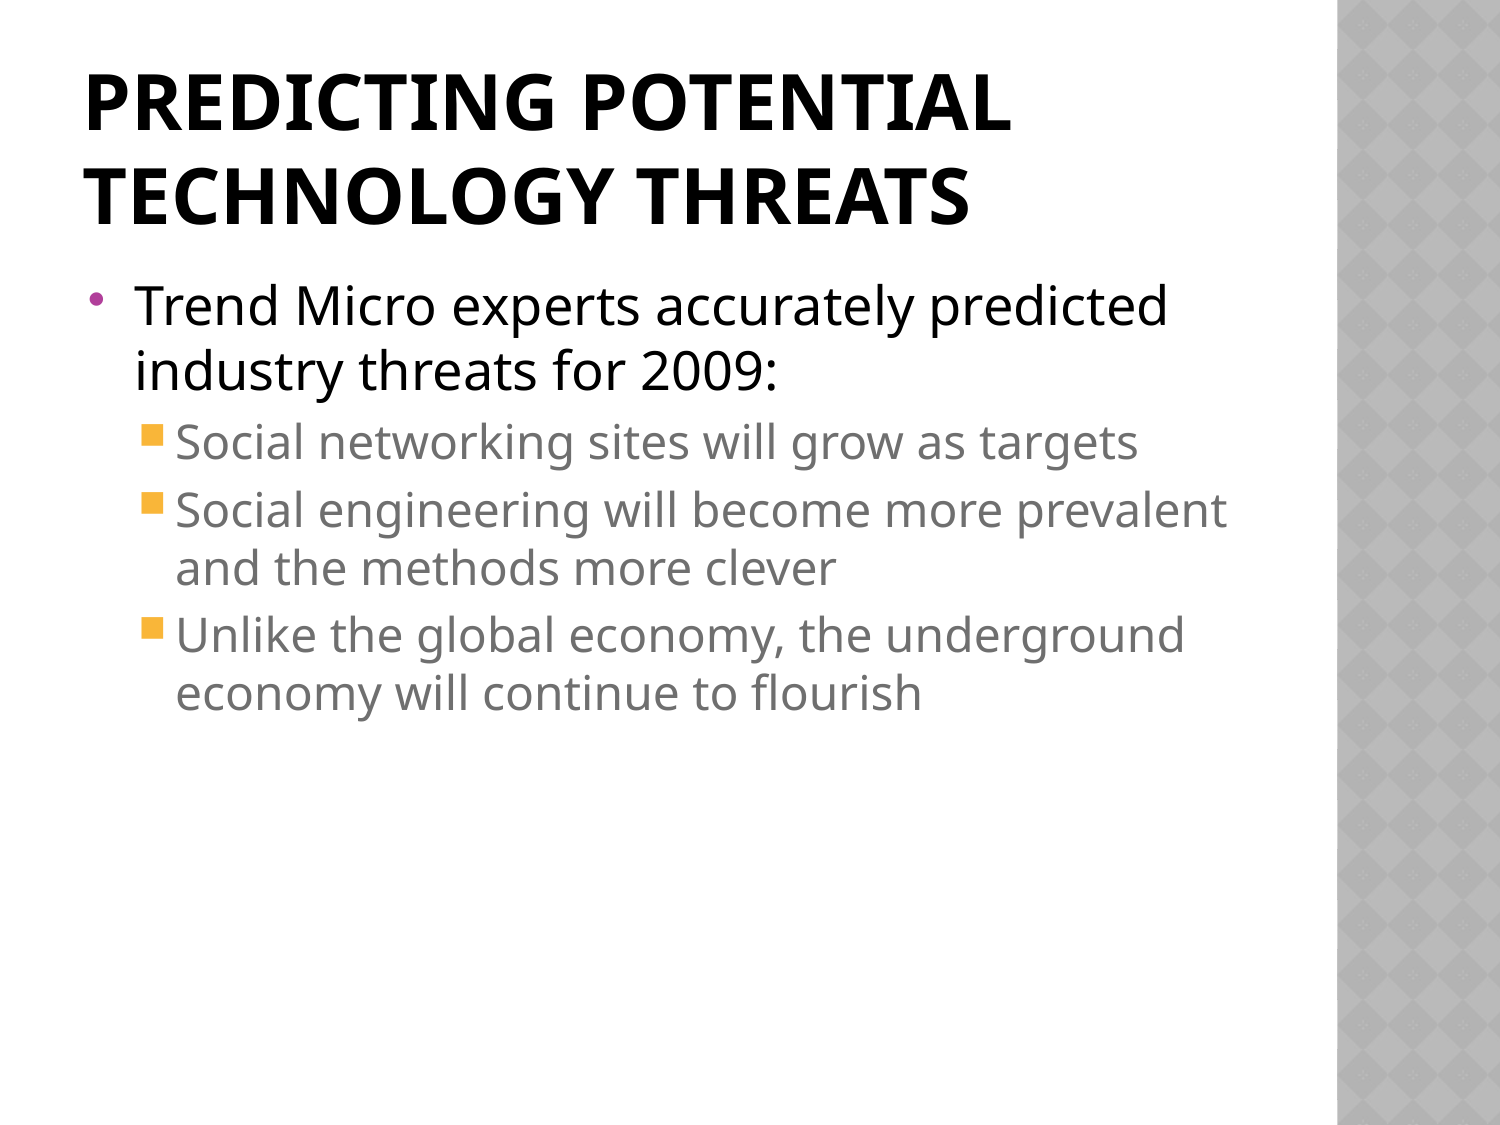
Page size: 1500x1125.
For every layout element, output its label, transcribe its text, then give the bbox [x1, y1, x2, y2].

list Trend Micro experts accurately predicted industry threats for 2009: Social networking sites will grow as targets Social engineering will become more prevalent and the methods more clever Unlike the global economy, the underground economy will continue to flourish [75, 264, 1263, 1059]
title Predicting Potential Technology Threats [75, 52, 1263, 240]
